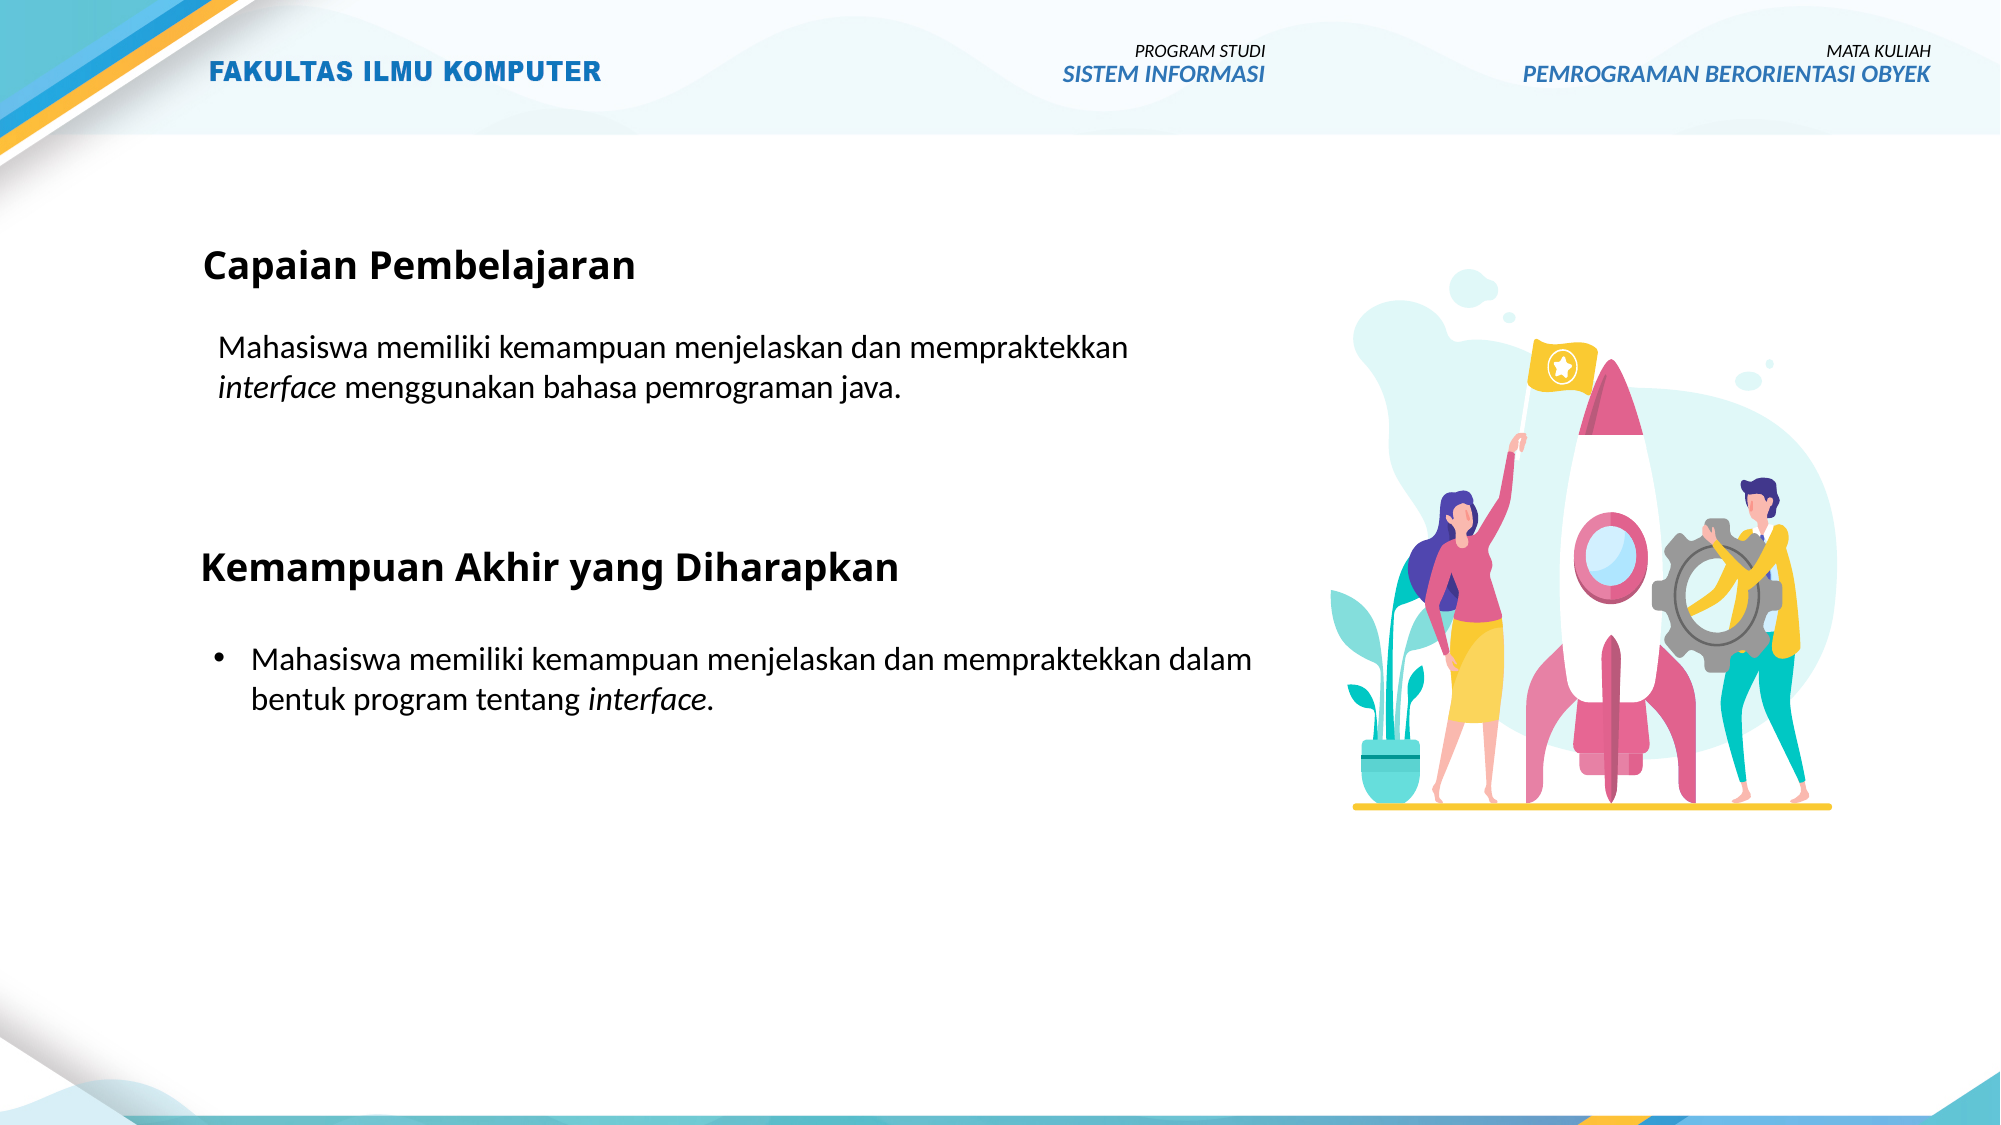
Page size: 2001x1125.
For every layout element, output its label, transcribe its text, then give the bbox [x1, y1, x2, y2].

text_box Mahasiswa memiliki kemampuan menjelaskan dan mempraktekkan dalam bentuk program tentang interface. [198, 630, 1273, 929]
text_box Kemampuan Akhir yang Diharapkan [185, 502, 1064, 636]
text_box MATA KULIAH PEMROGRAMAN BERORIENTASI OBYEK [1492, 33, 1947, 118]
list Mahasiswa memiliki kemampuan menjelaskan dan mempraktekkan interface menggunakan bahasa pemrograman java. [202, 317, 1259, 454]
title Capaian Pembelajaran [187, 201, 1066, 334]
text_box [1328, 269, 1847, 811]
picture [0, 0, 2000, 1125]
text_box PROGRAM STUDI SISTEM INFORMASI [904, 33, 1281, 118]
